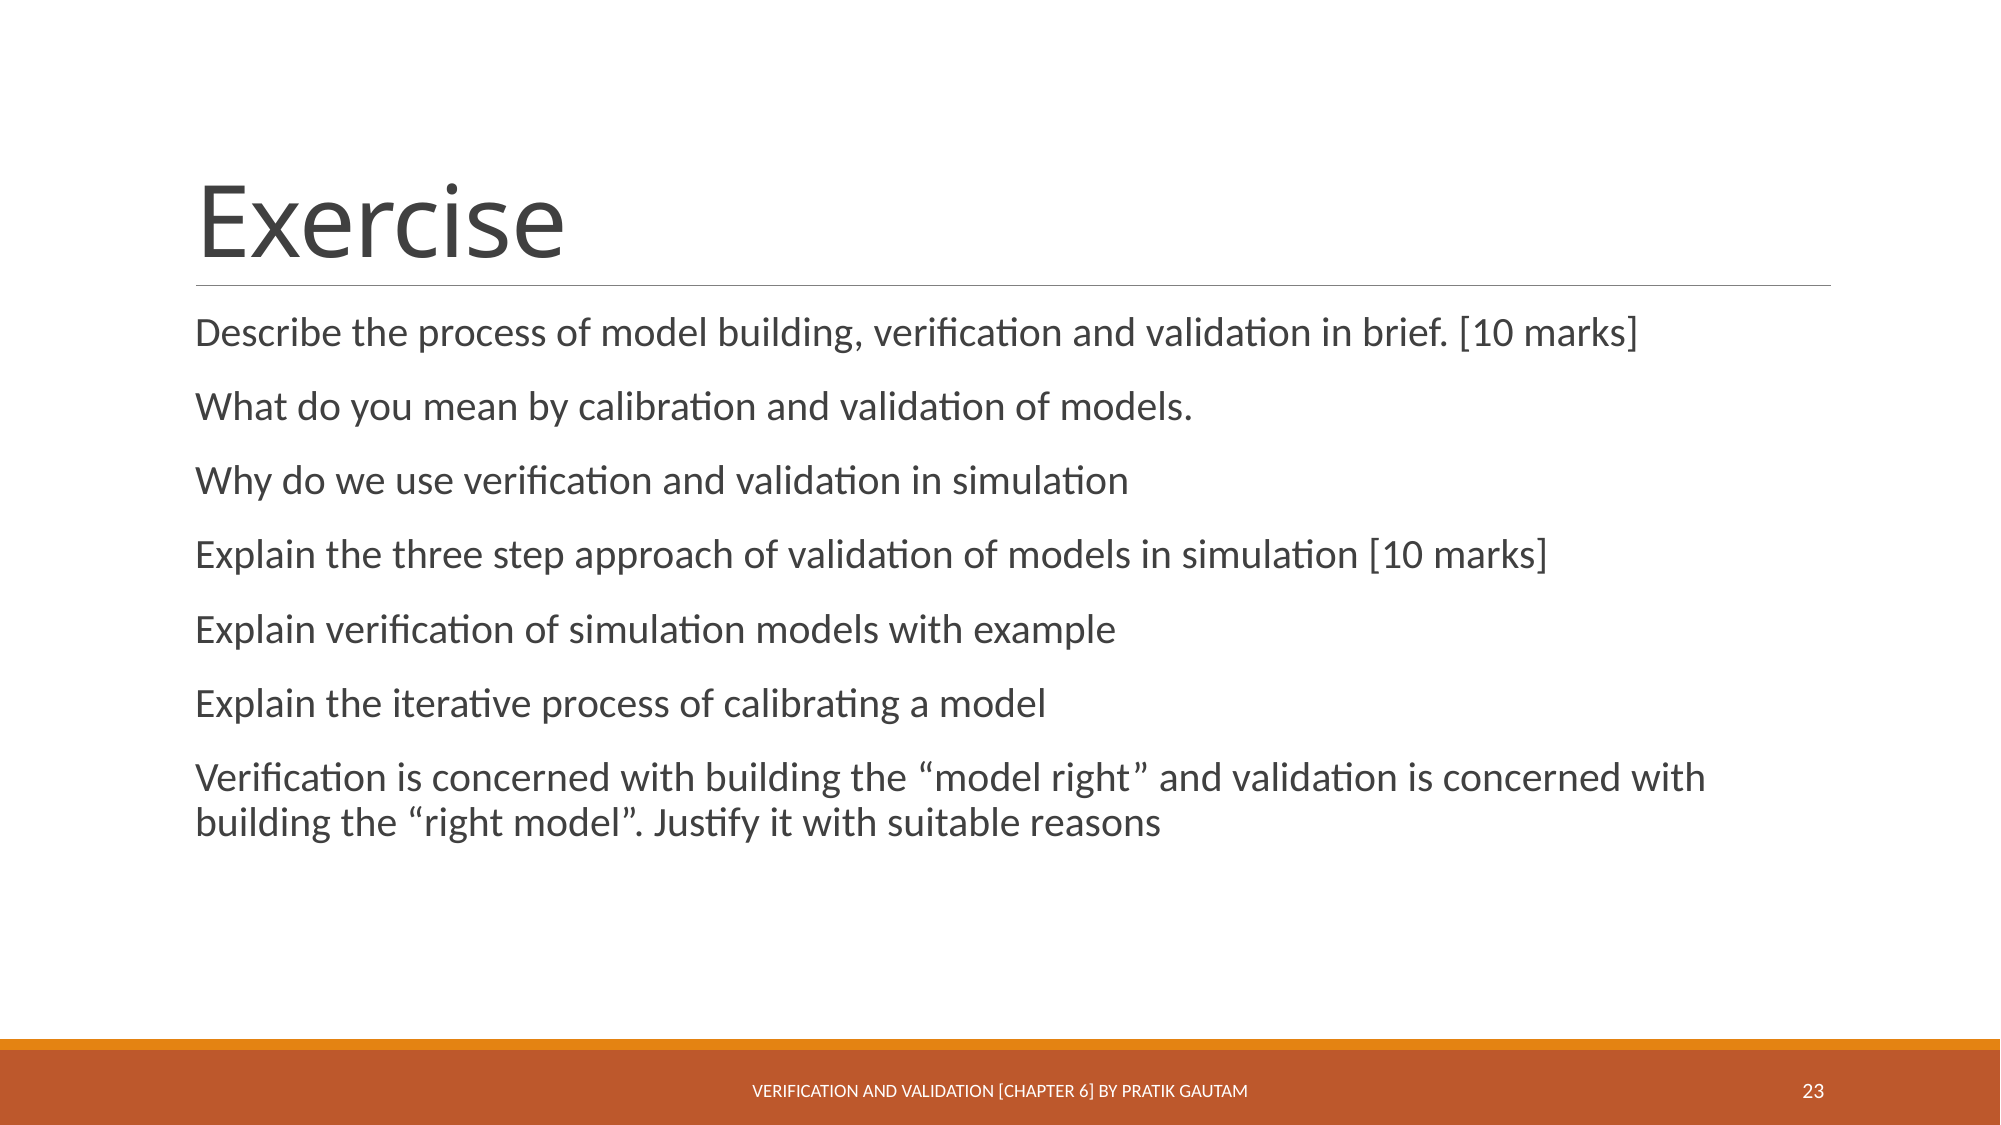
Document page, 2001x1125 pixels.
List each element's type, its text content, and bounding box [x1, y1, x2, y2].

slide_number 23 [1624, 1059, 1840, 1120]
list Describe the process of model building, verification and validation in brief. [10 marks] What do you mean by calibration and validation of models. Why do we use verification and validation in simulation Explain the three step approach of validation of models in simulation [10 marks] Explain verification of simulation models with example Explain the iterative process of calibrating a model Verification is concerned with building the “model right” and validation is concerned with building the “right model”. Justify it with suitable reasons [180, 302, 1830, 963]
title Exercise [180, 47, 1830, 285]
footer Verification and Validation [Chapter 6] By Pratik Gautam [604, 1059, 1396, 1120]
